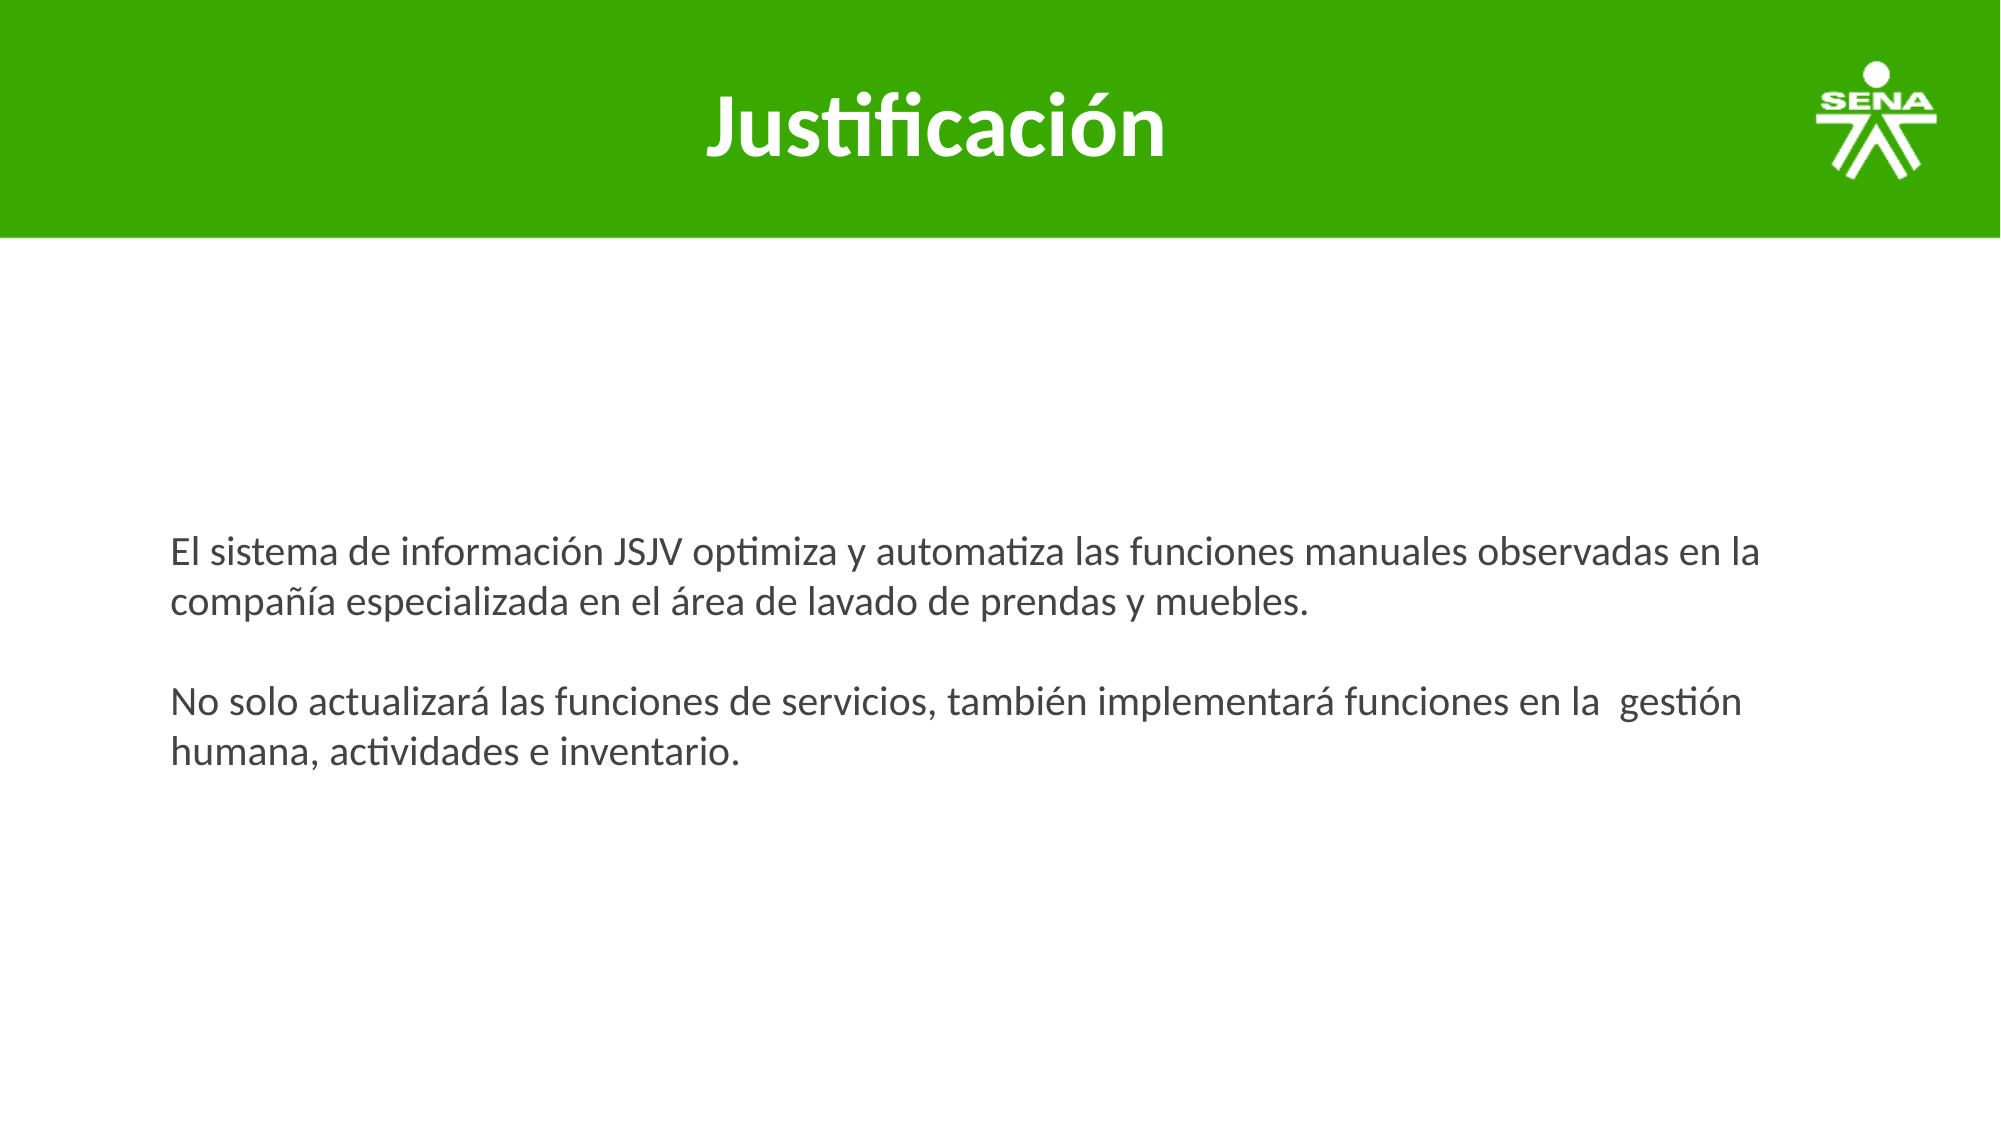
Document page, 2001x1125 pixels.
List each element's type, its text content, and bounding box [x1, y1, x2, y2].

text_box El sistema de información JSJV optimiza y automatiza las funciones manuales observadas en la compañía especializada en el área de lavado de prendas y muebles. No solo actualizará las funciones de servicios, también implementará funciones en la gestión humana, actividades e inventario. [155, 516, 1845, 782]
title Justificación [74, 18, 1800, 236]
picture [0, 0, 2001, 1125]
